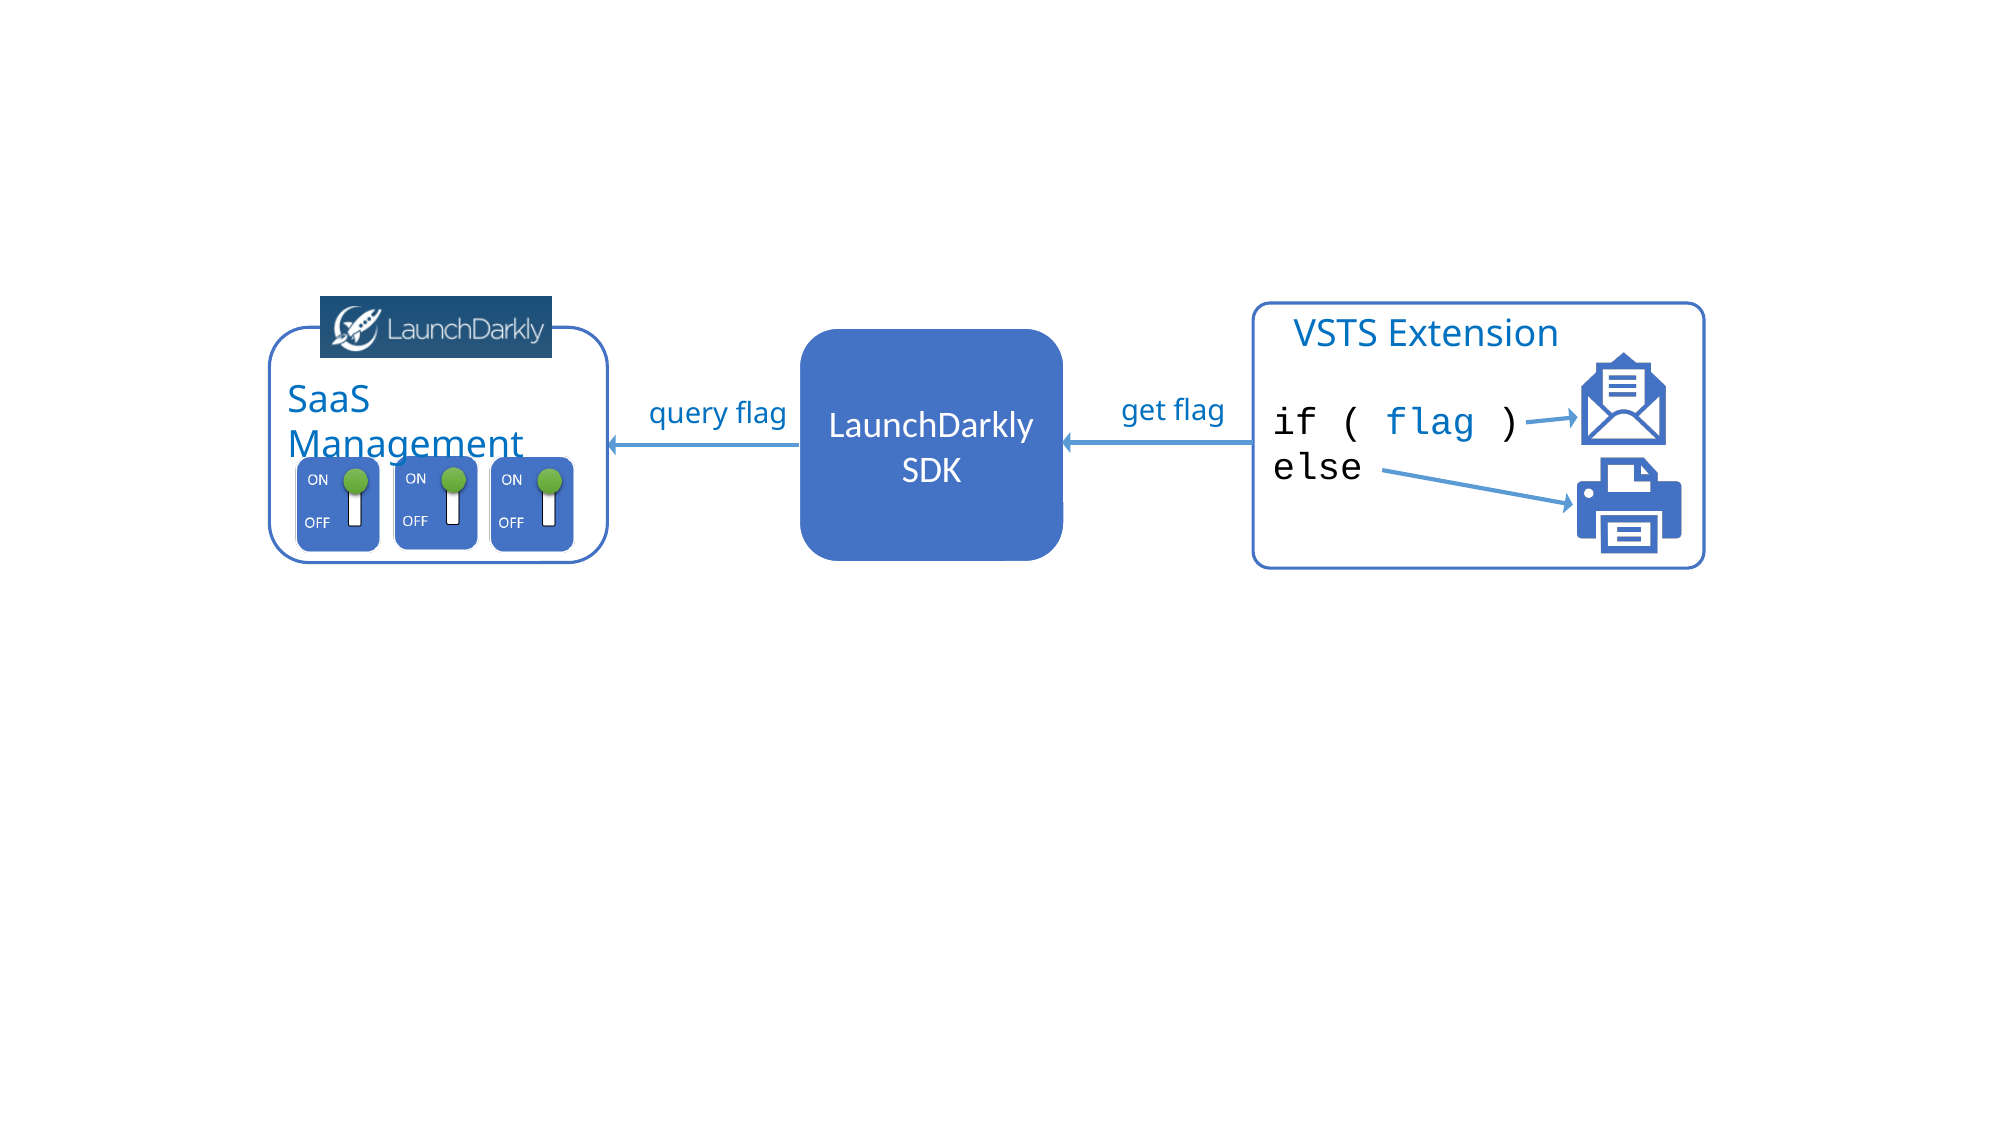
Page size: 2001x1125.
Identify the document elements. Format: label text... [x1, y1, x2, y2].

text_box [1526, 417, 1578, 423]
text_box [267, 325, 609, 565]
text_box VSTS Extension [1278, 301, 1625, 362]
picture [488, 455, 575, 553]
picture [294, 455, 381, 553]
picture [1572, 348, 1686, 562]
text_box [1251, 301, 1706, 570]
text_box LaunchDarkly SDK [796, 325, 1067, 565]
text_box SaaS Management [272, 367, 618, 473]
picture [392, 454, 479, 551]
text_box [1382, 470, 1573, 505]
text_box get flag [1106, 384, 1452, 434]
picture [320, 296, 552, 358]
text_box query flag [633, 386, 980, 437]
